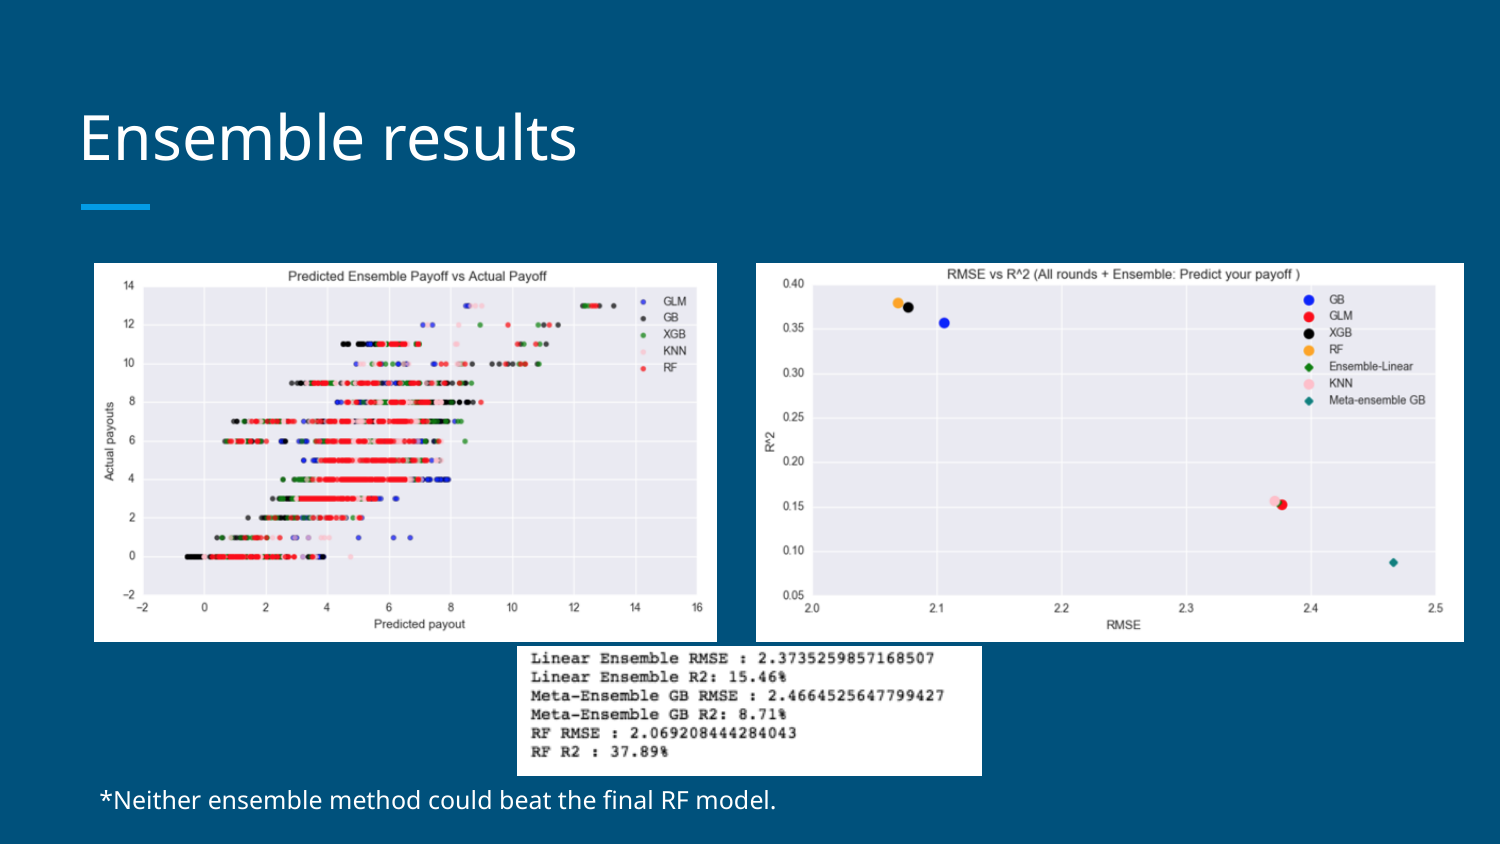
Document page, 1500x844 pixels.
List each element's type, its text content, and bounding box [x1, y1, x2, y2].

picture [757, 264, 1463, 641]
list *Neither ensemble method could beat the final RF model. [84, 764, 1342, 827]
picture [95, 264, 716, 641]
picture [518, 647, 981, 775]
title Ensemble results [63, 75, 1437, 188]
